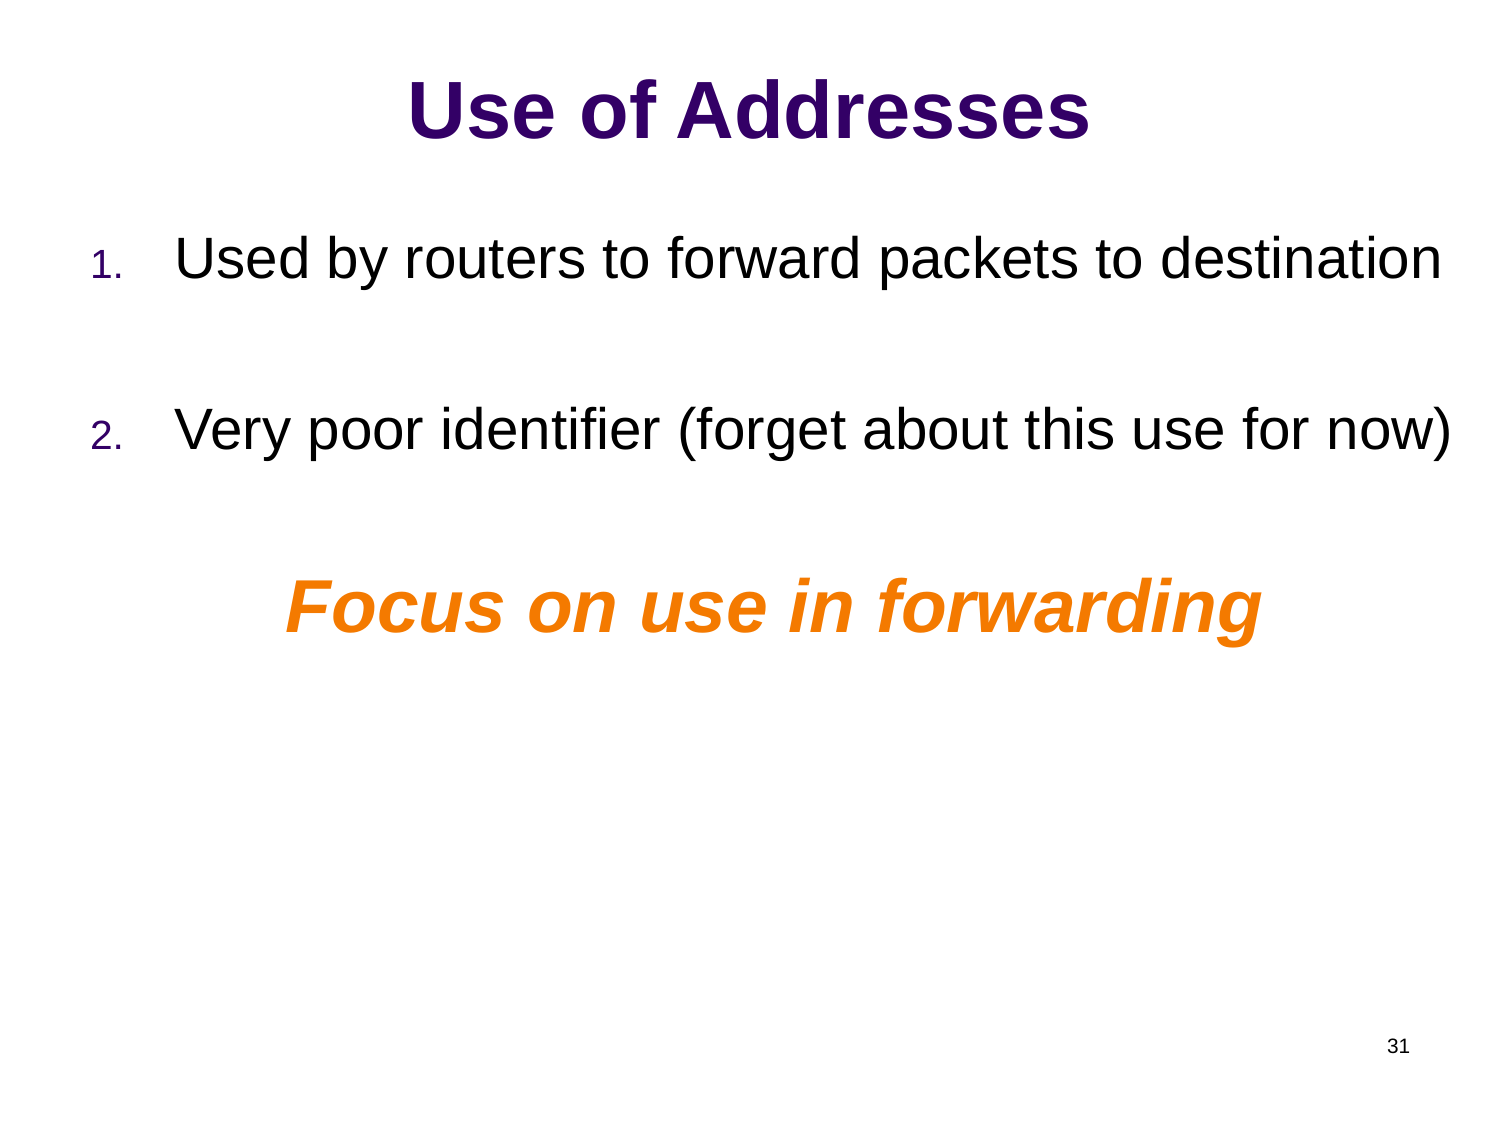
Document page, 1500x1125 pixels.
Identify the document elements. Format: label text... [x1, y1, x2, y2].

slide_number 31 [1074, 1024, 1426, 1101]
list Used by routers to forward packets to destination Very poor identifier (forget about this use for now) Focus on use in forwarding [75, 212, 1475, 1006]
title Use of Addresses [0, 20, 1500, 163]
